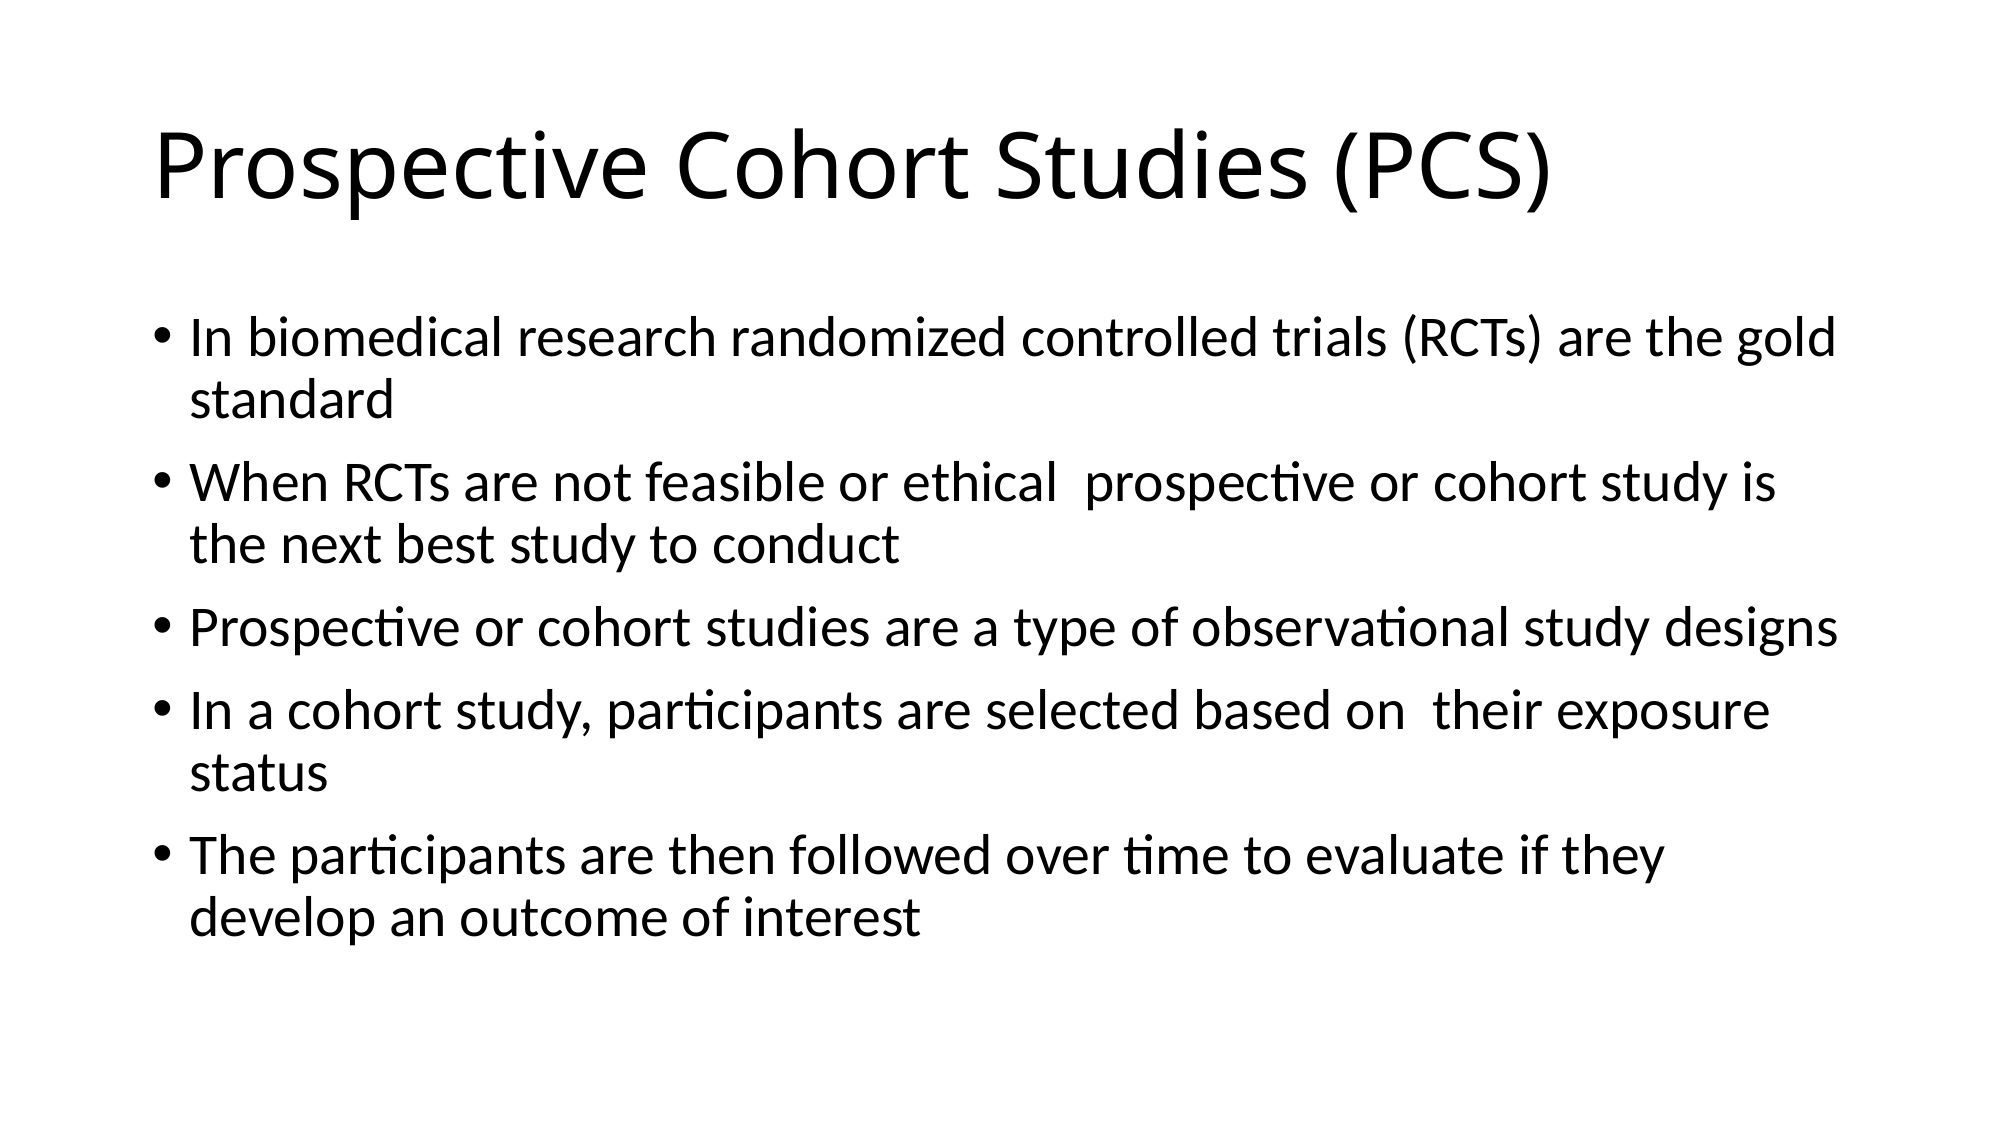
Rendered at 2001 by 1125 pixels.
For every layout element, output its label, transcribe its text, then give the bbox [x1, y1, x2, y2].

list In biomedical research randomized controlled trials (RCTs) are the gold standard When RCTs are not feasible or ethical prospective or cohort study is the next best study to conduct Prospective or cohort studies are a type of observational study designs In a cohort study, participants are selected based on their exposure status The participants are then followed over time to evaluate if they develop an outcome of interest [137, 299, 1863, 1014]
title Prospective Cohort Studies (PCS) [137, 59, 1863, 278]
